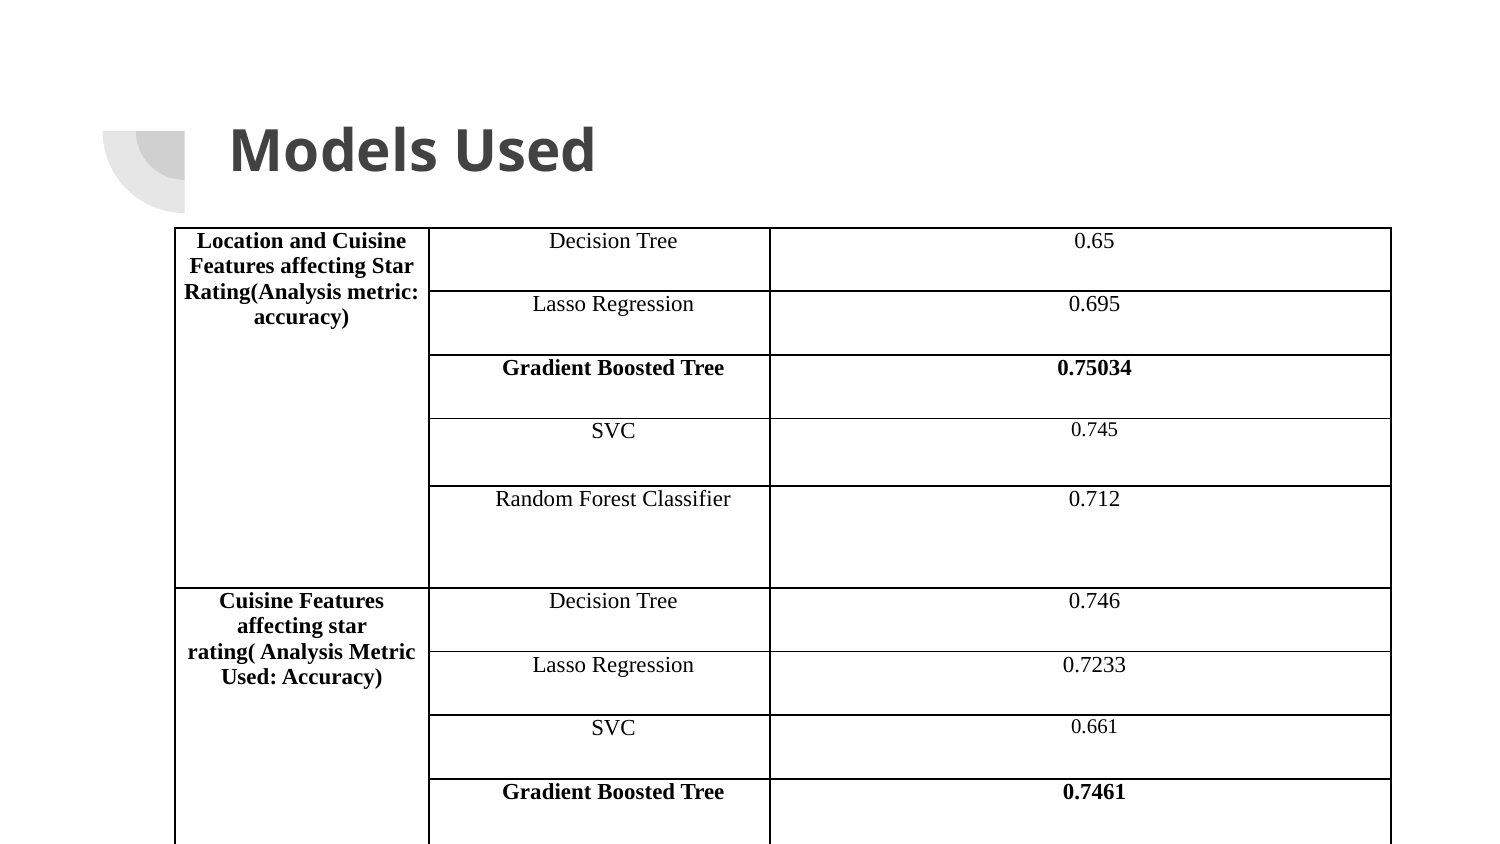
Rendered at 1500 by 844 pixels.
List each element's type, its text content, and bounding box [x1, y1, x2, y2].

table_cell SVC [430, 419, 769, 485]
table_cell 0.695 [771, 292, 1390, 354]
table_cell Gradient Boosted Tree [430, 780, 769, 844]
table_cell Decision Tree [430, 589, 769, 651]
table_cell 0.746 [771, 589, 1390, 651]
table_cell Cuisine Features affecting star rating( Analysis Metric Used: Accuracy) [176, 589, 428, 844]
table_header 0.65 [771, 229, 1390, 290]
table_cell Random Forest Classifier [430, 487, 769, 587]
table_cell 0.75034 [771, 356, 1390, 418]
table_cell 0.7461 [771, 780, 1390, 844]
table_cell 0.7233 [771, 652, 1390, 714]
table_header Decision Tree [430, 229, 769, 290]
table_cell 0.712 [771, 487, 1390, 587]
table_cell 0.745 [771, 419, 1390, 485]
table_cell Lasso Regression [430, 292, 769, 354]
table_cell Gradient Boosted Tree [430, 356, 769, 418]
table_cell Lasso Regression [430, 652, 769, 714]
table_cell SVC [430, 716, 769, 778]
table_header Location and Cuisine Features affecting Star Rating(Analysis metric: accuracy) [176, 229, 428, 587]
table_cell 0.661 [771, 716, 1390, 778]
title Models Used [213, 98, 1368, 199]
